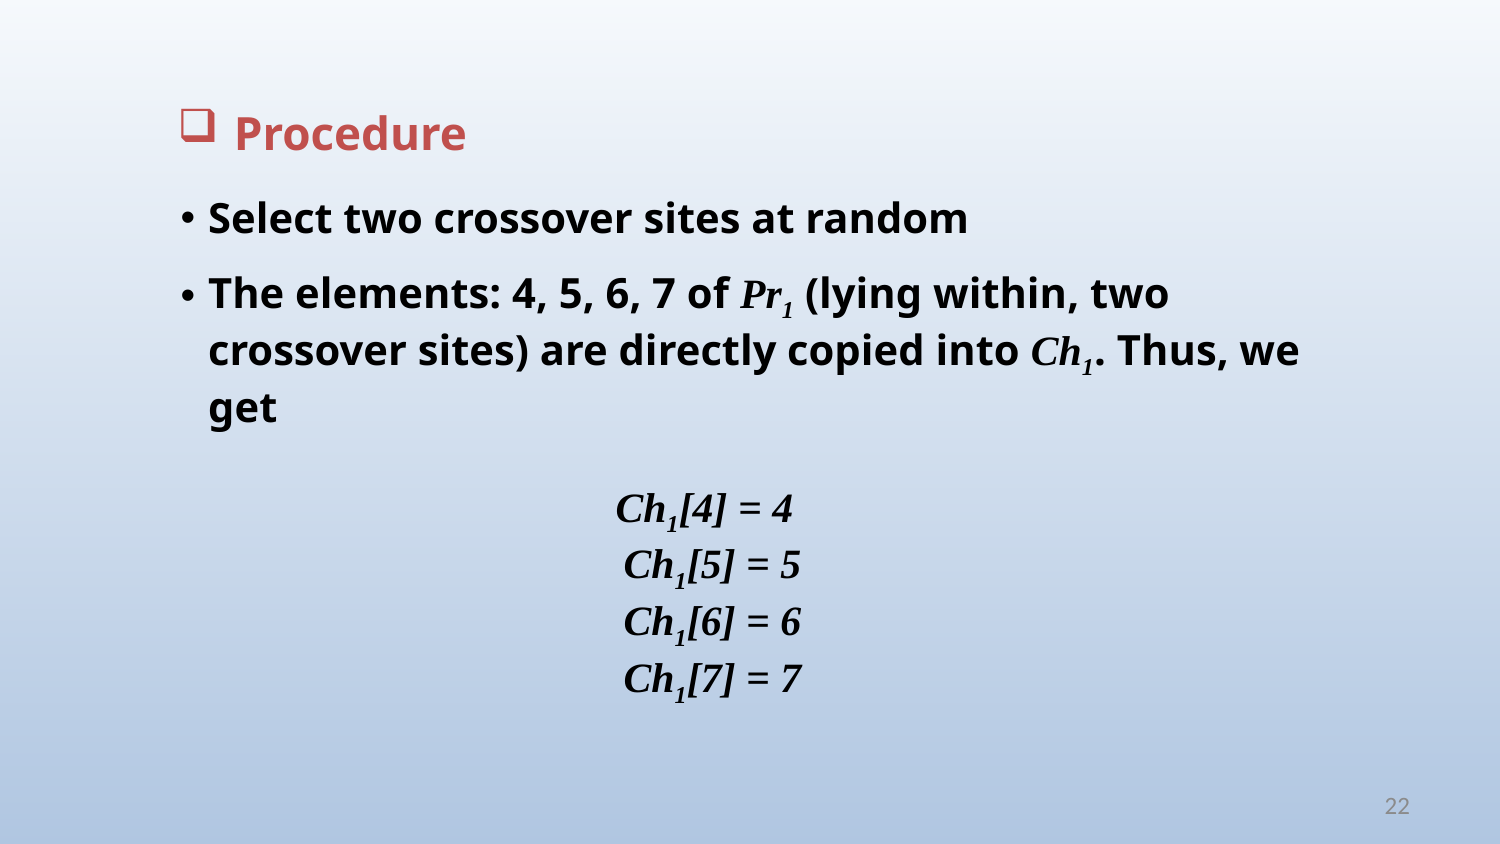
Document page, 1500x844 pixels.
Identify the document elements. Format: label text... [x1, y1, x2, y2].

text_box Procedure [162, 96, 482, 167]
text_box Select two crossover sites at random The elements: 4, 5, 6, 7 of Pr1 (lying within, two crossover sites) are directly copied into Ch1. Thus, we get Ch1[4] = 4 Ch1[5] = 5 Ch1[6] = 6 Ch1[7] = 7 [165, 184, 1363, 716]
slide_number 22 [1074, 782, 1425, 827]
